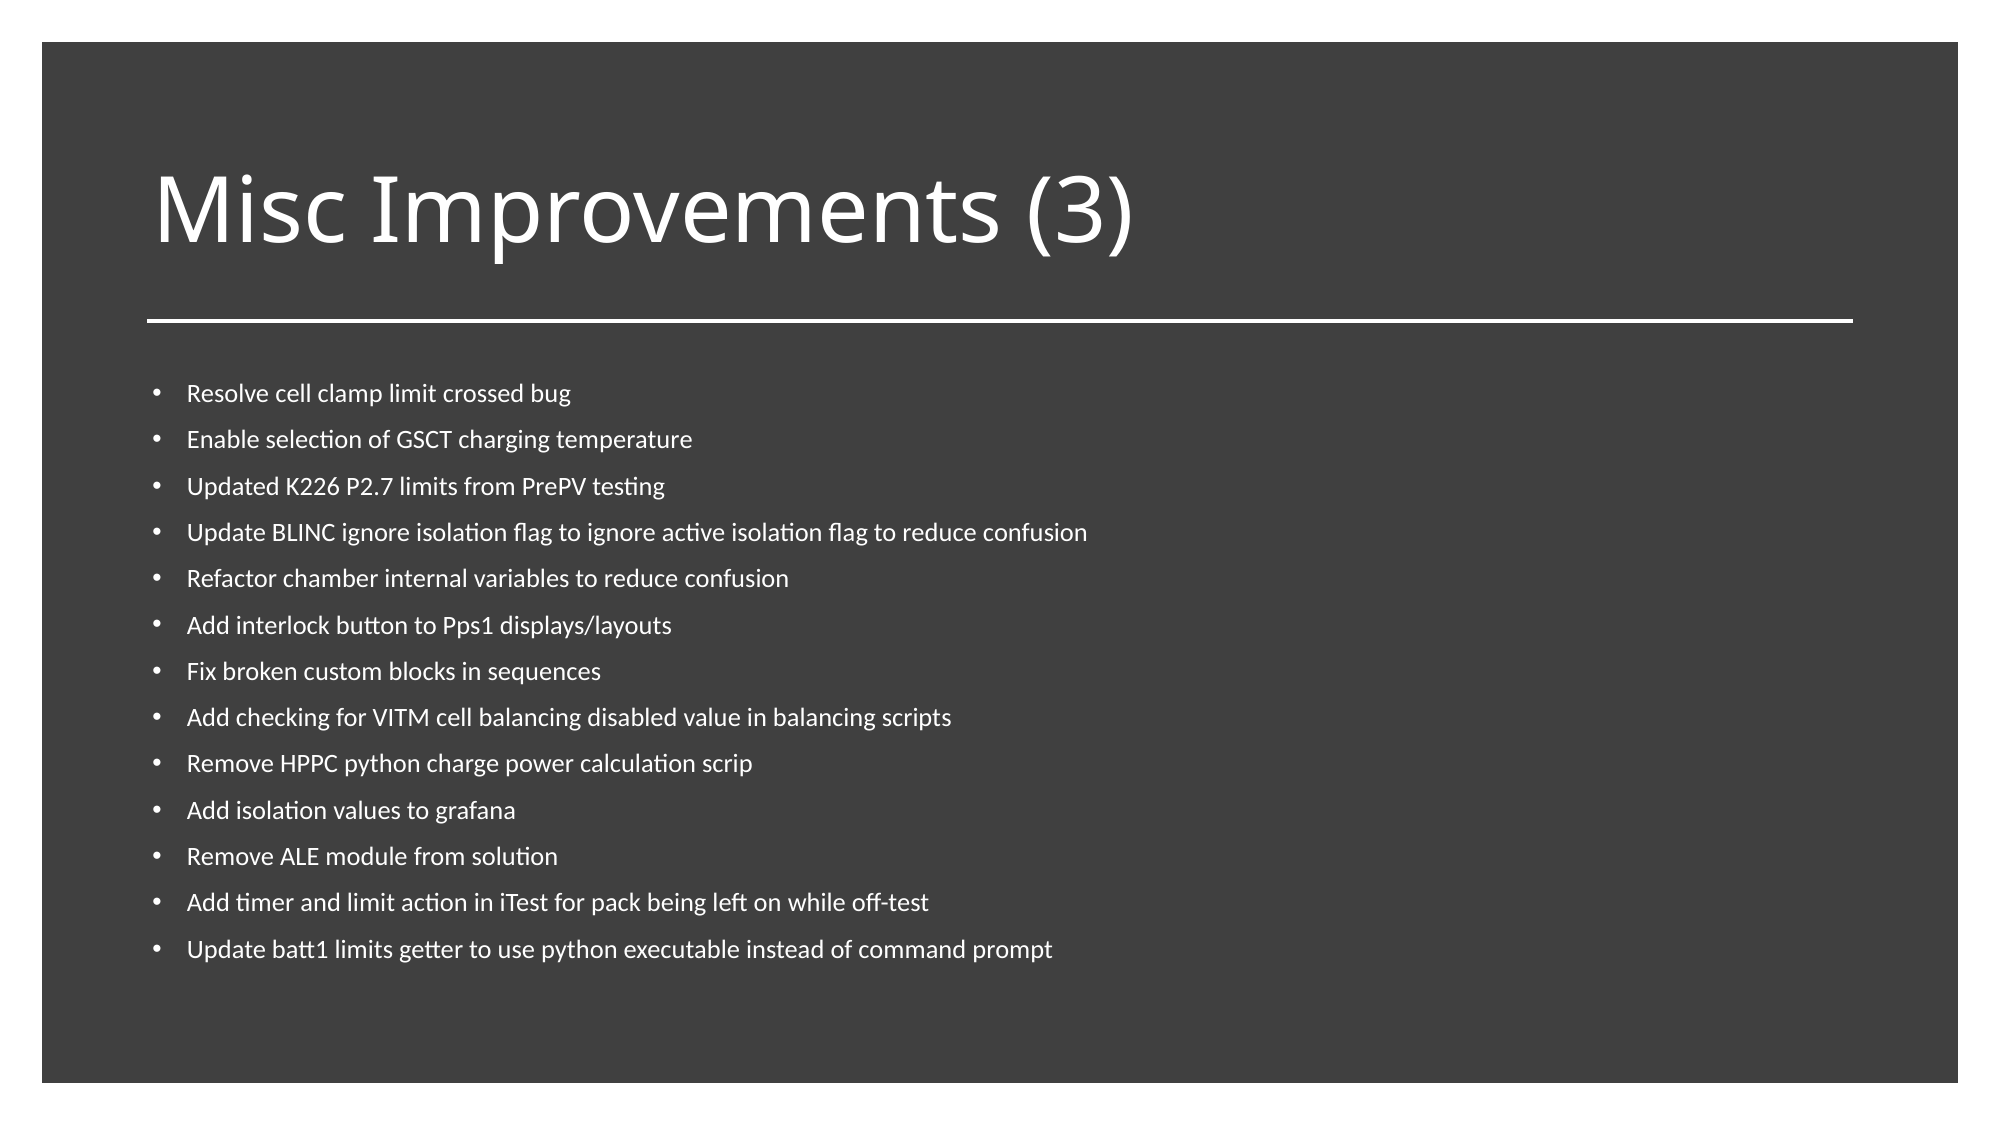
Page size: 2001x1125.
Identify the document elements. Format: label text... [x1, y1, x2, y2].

list Resolve cell clamp limit crossed bug Enable selection of GSCT charging temperature Updated K226 P2.7 limits from PrePV testing Update BLINC ignore isolation flag to ignore active isolation flag to reduce confusion Refactor chamber internal variables to reduce confusion Add interlock button to Pps1 displays/layouts Fix broken custom blocks in sequences Add checking for VITM cell balancing disabled value in balancing scripts Remove HPPC python charge power calculation scrip Add isolation values to grafana Remove ALE module from solution Add timer and limit action in iTest for pack being left on while off-test Update batt1 limits getter to use python executable instead of command prompt [137, 372, 1863, 973]
text_box [52, 51, 1948, 1073]
title Misc Improvements (3) [137, 103, 1863, 322]
